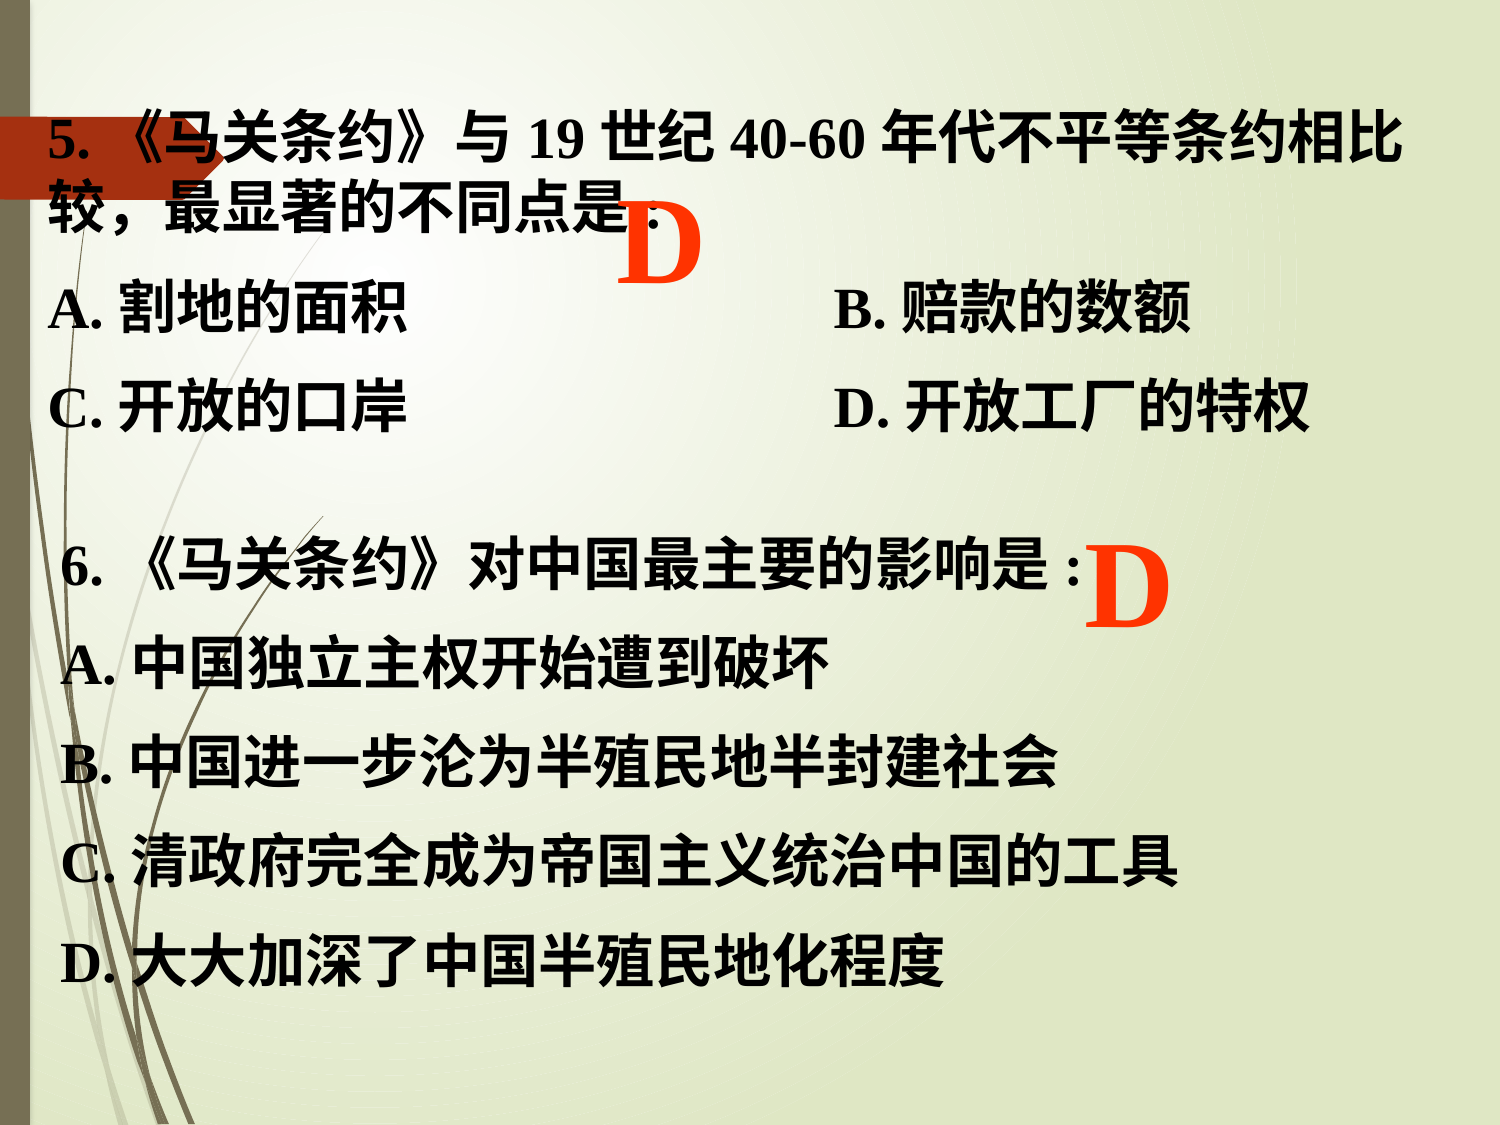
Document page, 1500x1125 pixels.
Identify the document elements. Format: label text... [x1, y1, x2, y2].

text_box D [1070, 494, 1208, 660]
text_box 5.《马关条约》与19世纪40-60年代不平等条约相比较，最显著的不同点是: A.割地的面积 B.赔款的数额 C.开放的口岸 D.开放工厂的特权 [32, 93, 1451, 447]
text_box D [601, 151, 739, 317]
text_box 6.《马关条约》对中国最主要的影响是: A.中国独立主权开始遭到破坏 B.中国进一步沦为半殖民地半封建社会 C.清政府完全成为帝国主义统治中国的工具 D.大大加深了中国半殖民地化程度 [45, 519, 1451, 1101]
